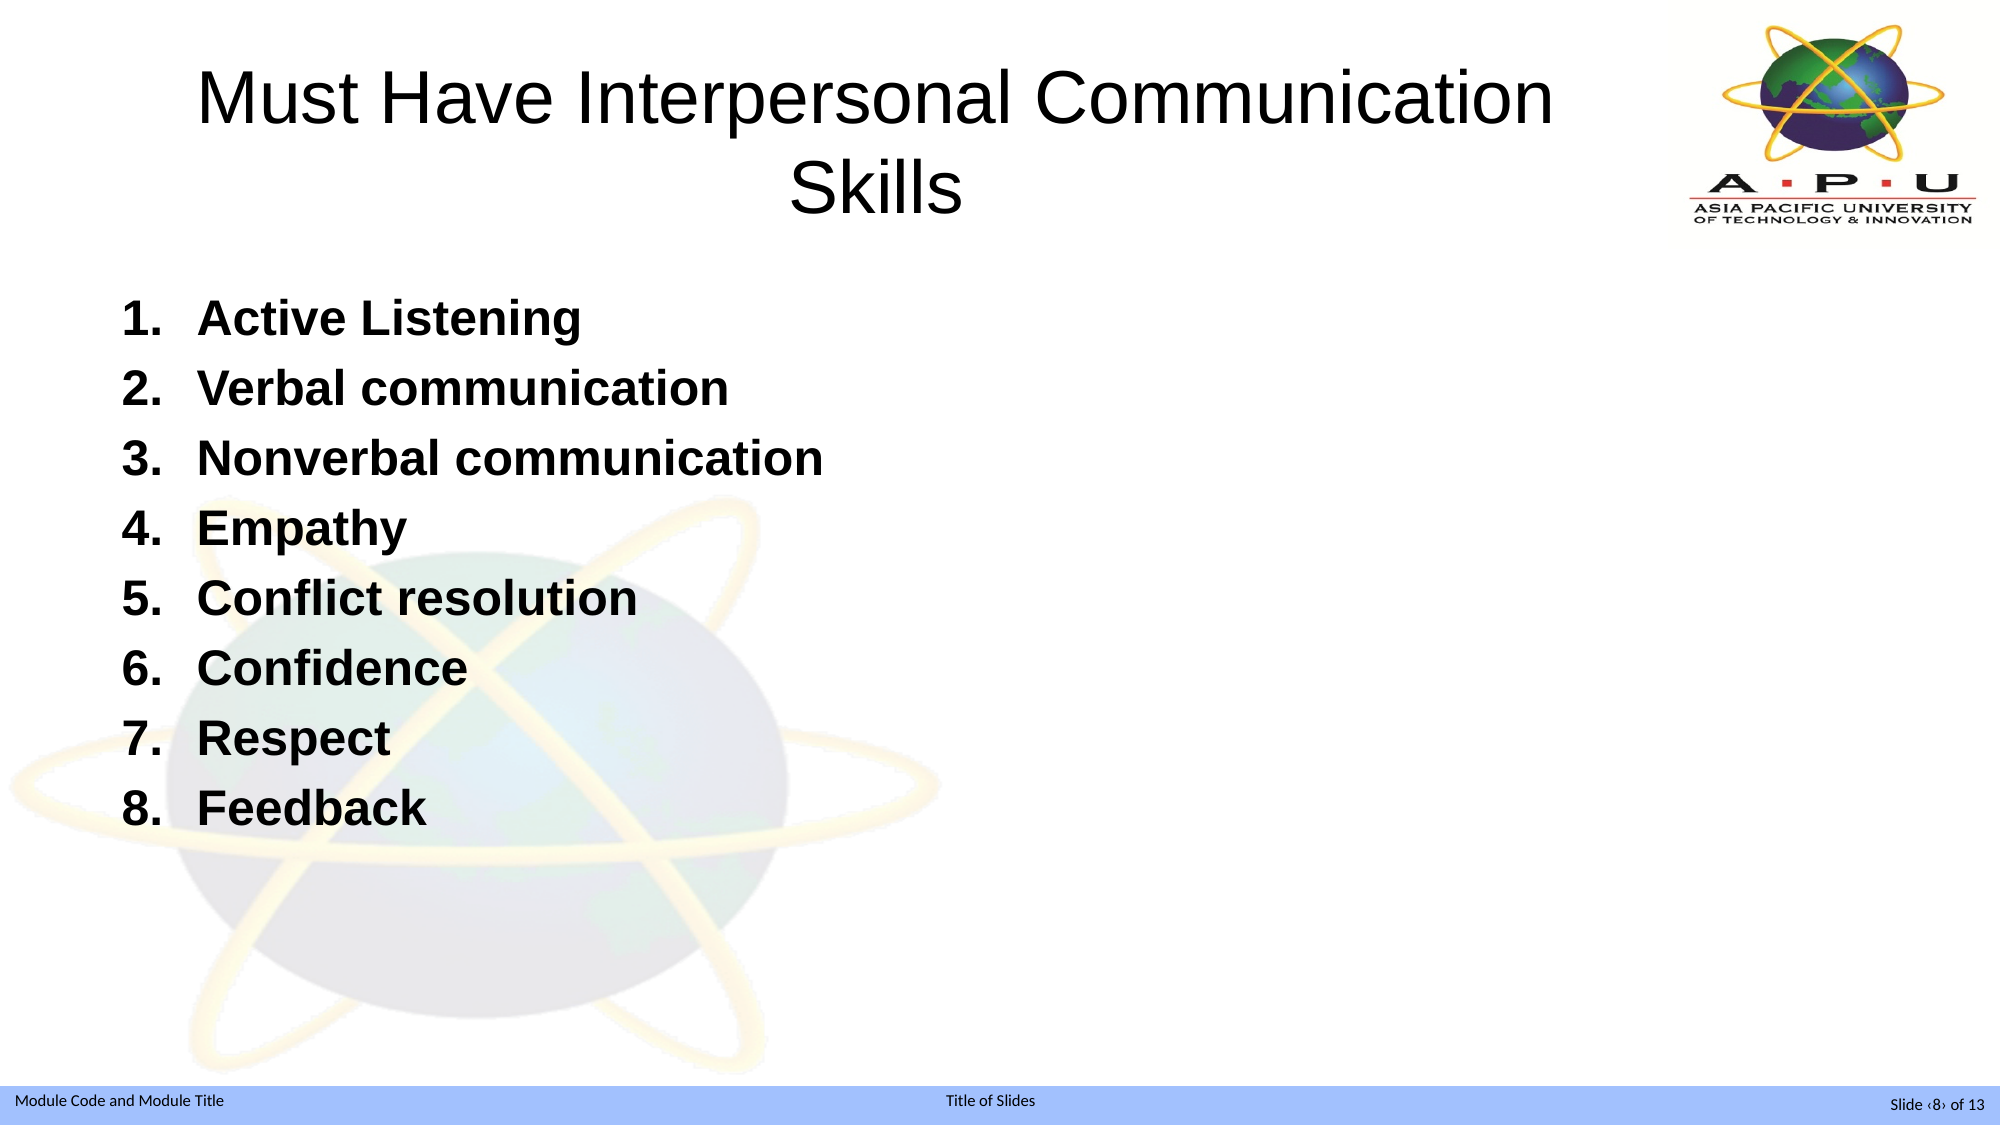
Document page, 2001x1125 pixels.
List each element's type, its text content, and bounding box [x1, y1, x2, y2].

picture [1668, 0, 2000, 249]
title Must Have Interpersonal Communication Skills [106, 45, 1647, 233]
list Active Listening Verbal communication Nonverbal communication Empathy Conflict resolution Confidence Respect Feedback [106, 278, 1907, 1021]
footer Slide ‹8› of 13 [1366, 1086, 2000, 1125]
